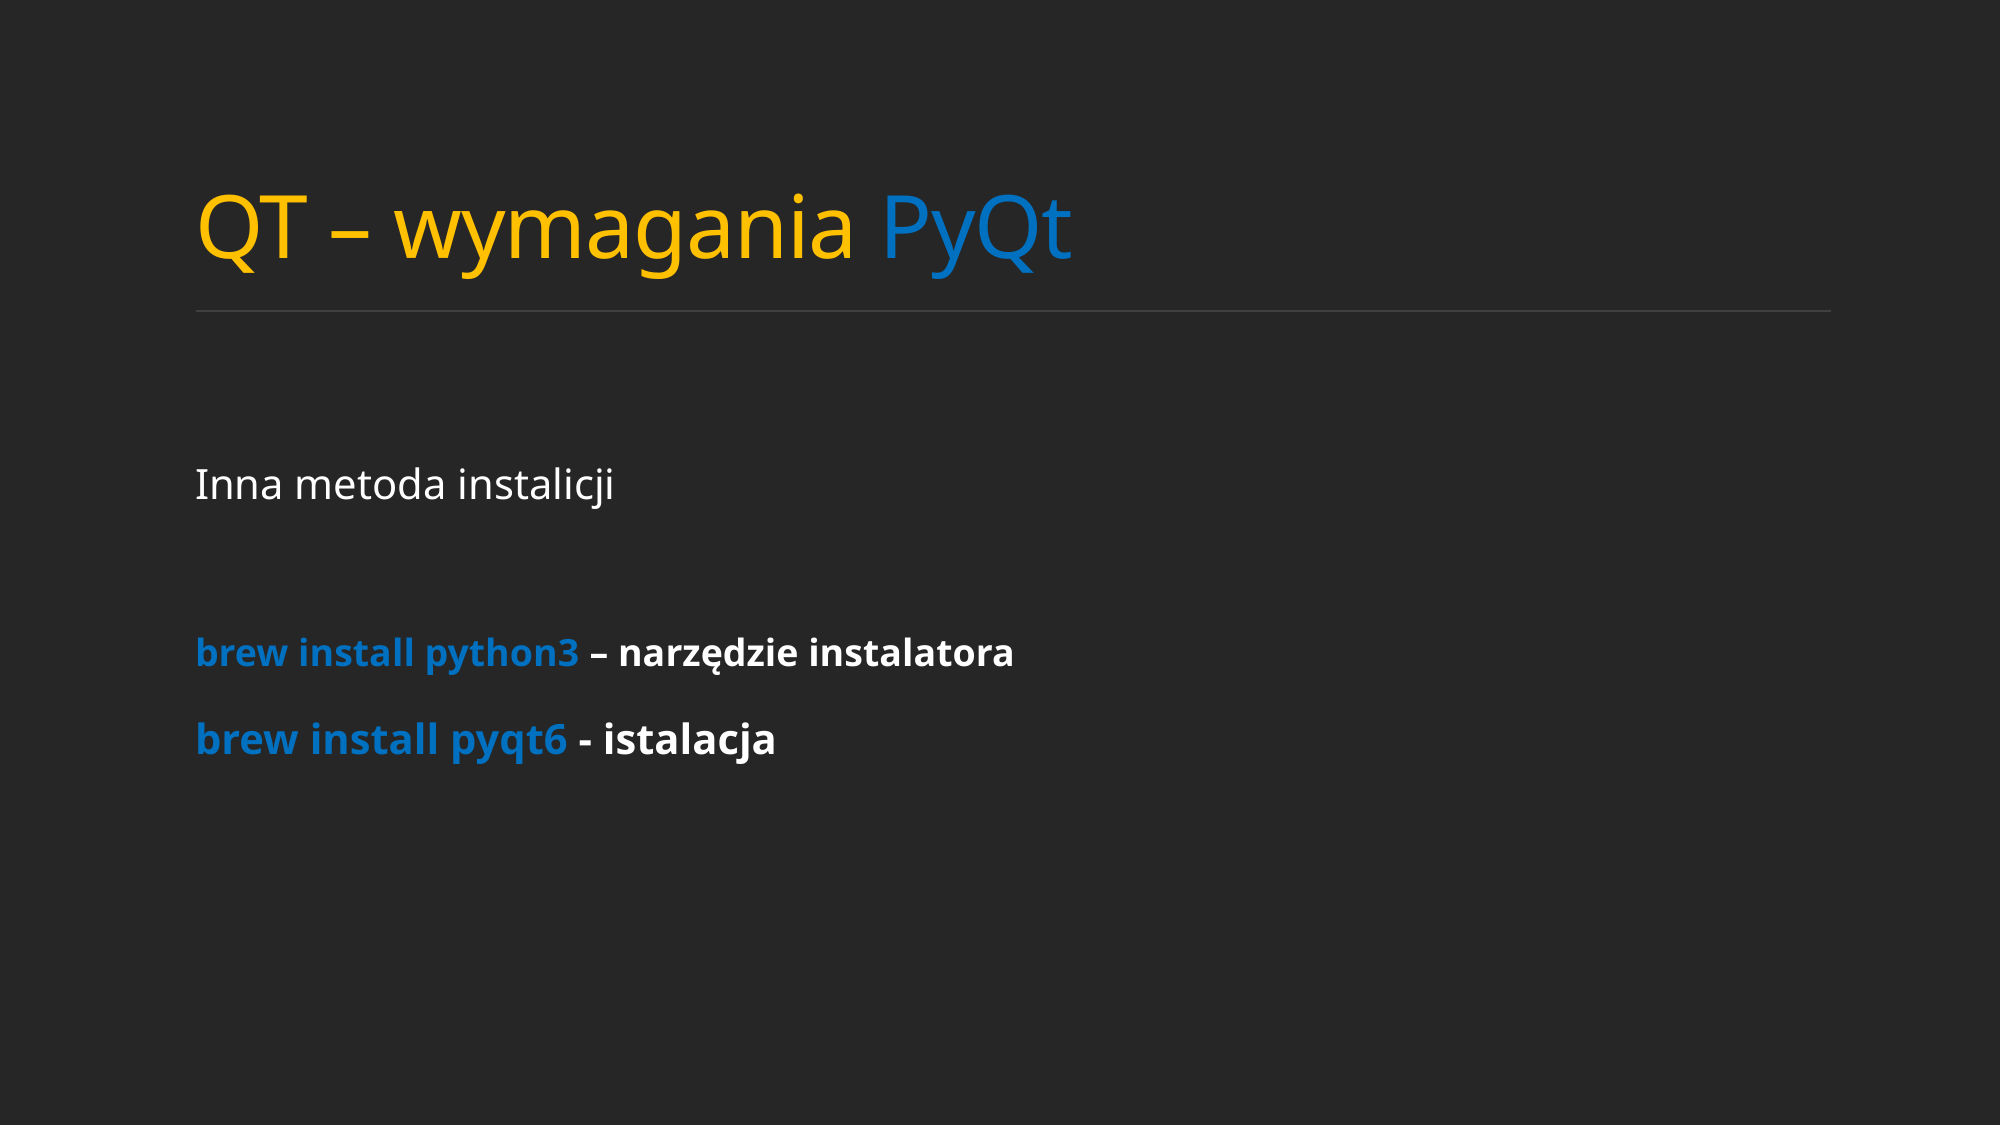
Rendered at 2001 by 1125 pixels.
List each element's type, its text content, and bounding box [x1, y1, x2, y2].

list Inna metoda instalicji brew install python3 – narzędzie instalatora brew install pyqt6 - istalacja [180, 440, 1830, 861]
title QT – wymagania PyQt [180, 47, 1830, 285]
